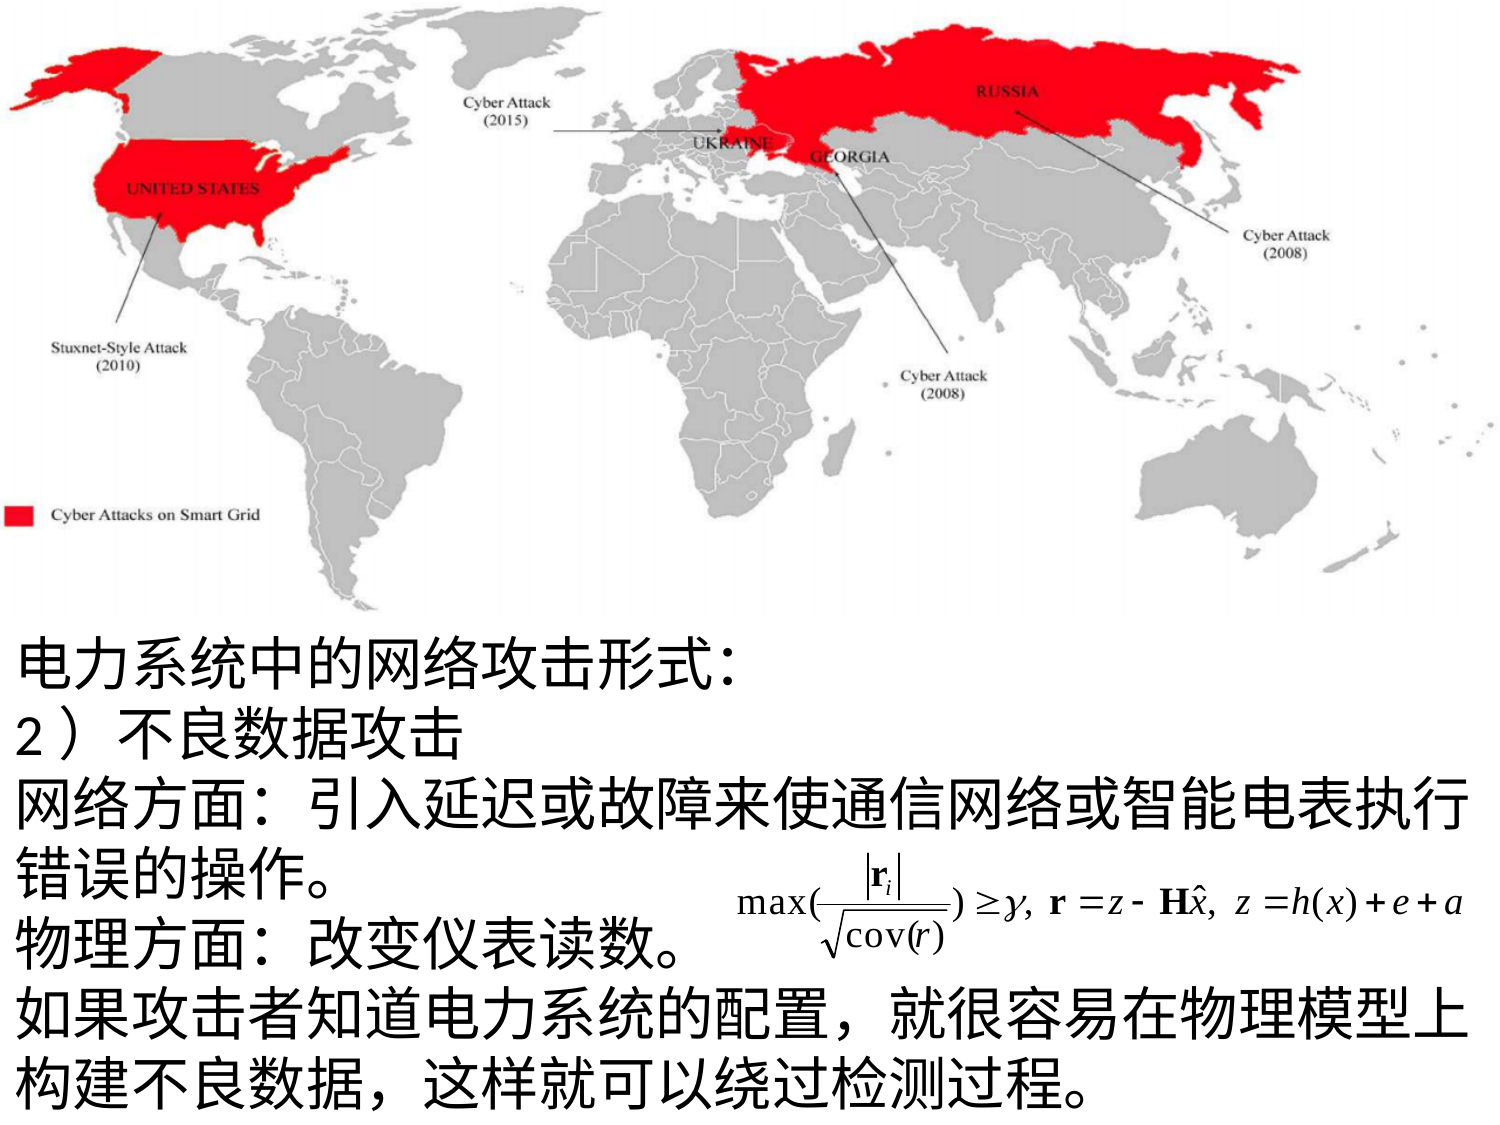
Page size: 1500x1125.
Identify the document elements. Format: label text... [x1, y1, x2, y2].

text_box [730, 846, 1470, 966]
picture [0, 0, 1500, 621]
text_box 电力系统中的网络攻击形式： 2）不良数据攻击 网络方面：引入延迟或故障来使通信网络或智能电表执行错误的操作。 物理方面：改变仪表读数。 如果攻击者知道电力系统的配置，就很容易在物理模型上构建不良数据，这样就可以绕过检测过程。 [0, 621, 1500, 1125]
